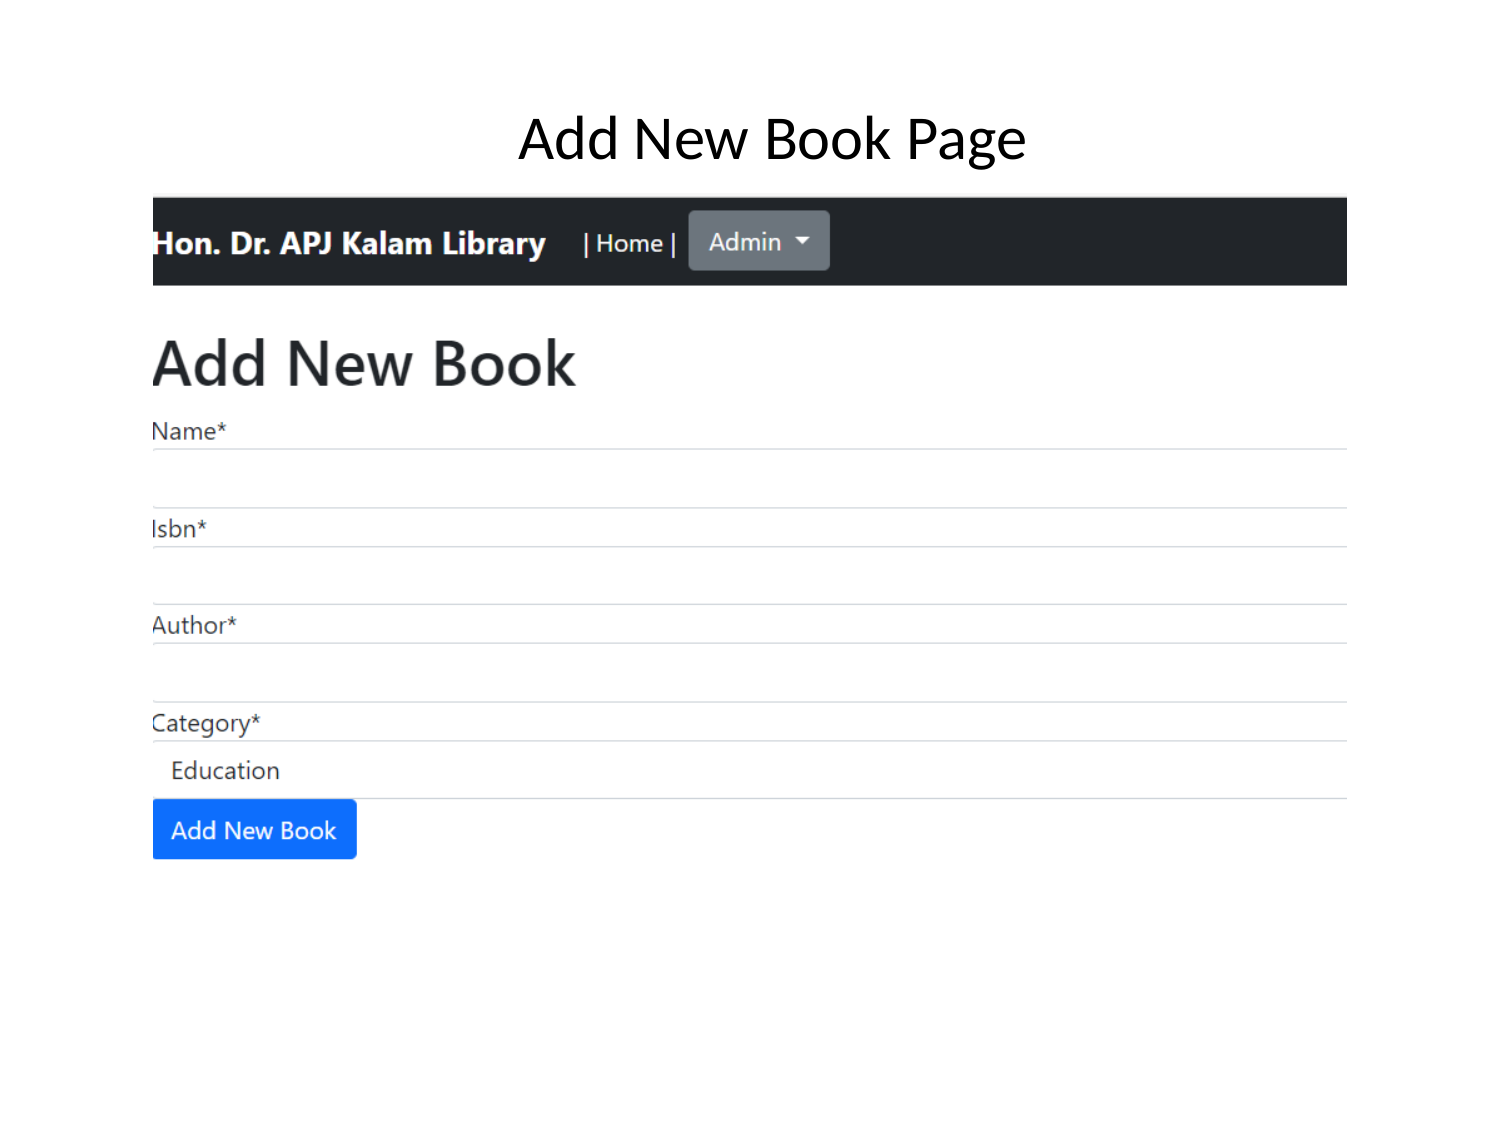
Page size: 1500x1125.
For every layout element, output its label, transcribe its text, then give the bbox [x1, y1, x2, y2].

text_box Add New Book Page [135, 89, 1411, 185]
picture [153, 193, 1347, 932]
